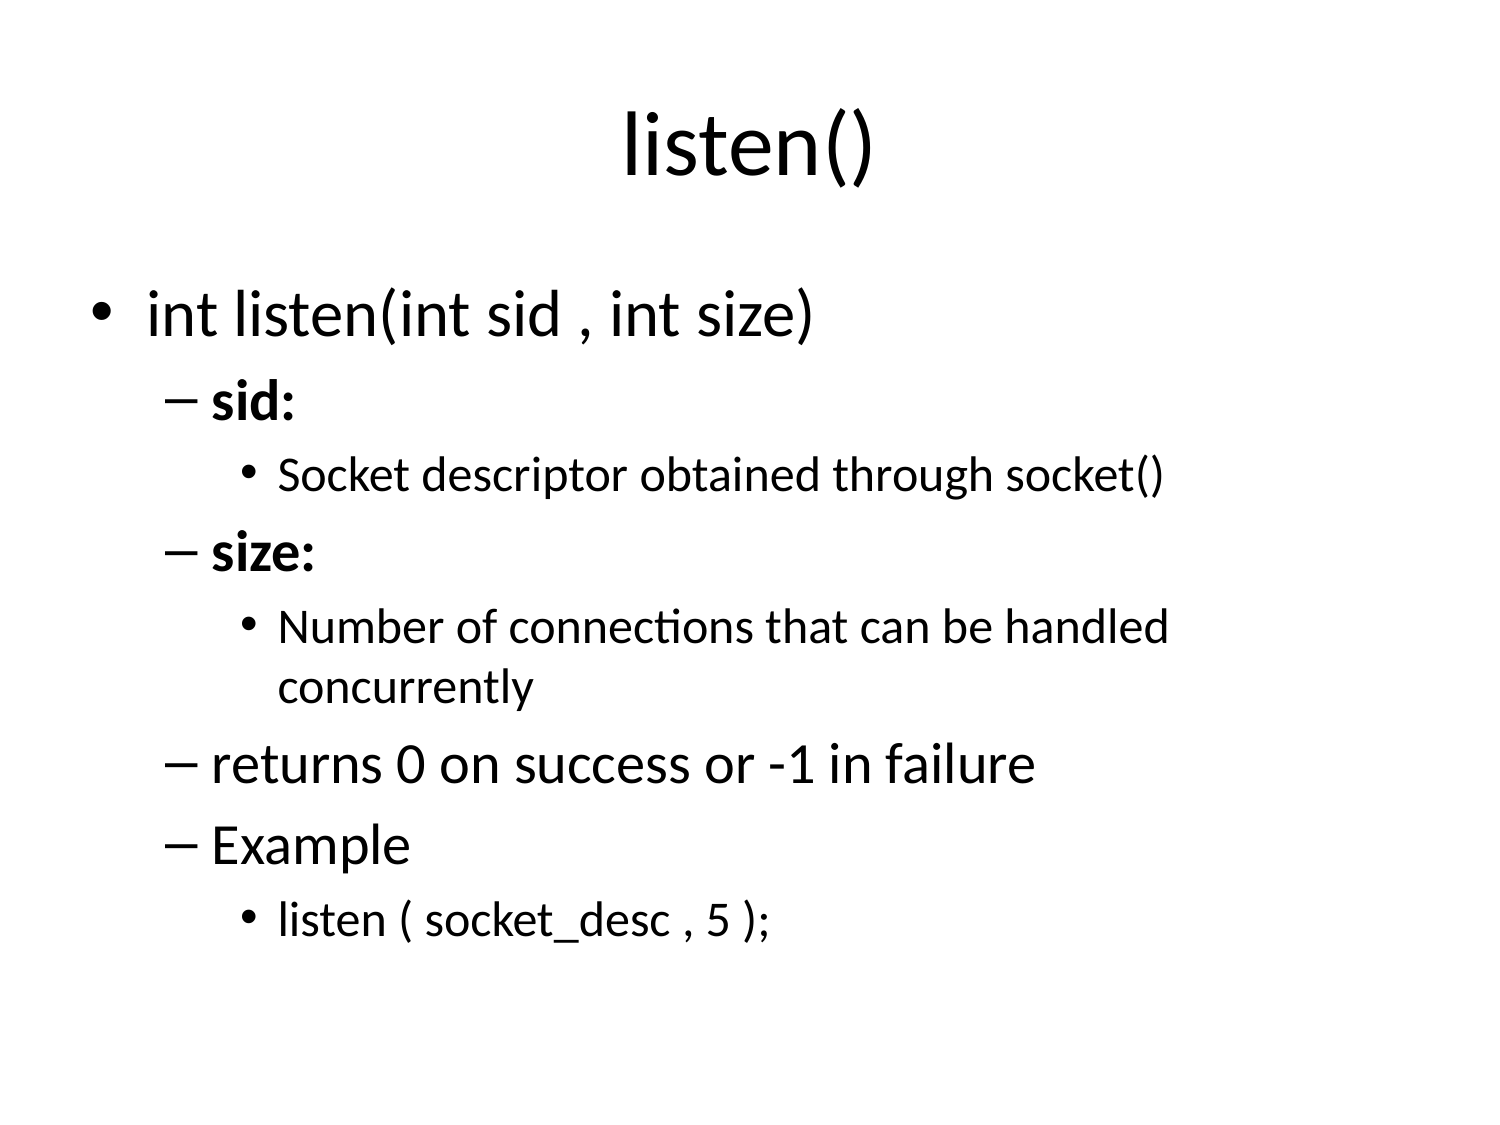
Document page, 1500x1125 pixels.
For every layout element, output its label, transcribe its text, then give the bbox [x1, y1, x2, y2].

title listen() [75, 45, 1425, 233]
list int listen(int sid , int size) sid: Socket descriptor obtained through socket() size: Number of connections that can be handled concurrently returns 0 on success or -1 in failure Example listen ( socket_desc , 5 ); [75, 262, 1425, 1005]
